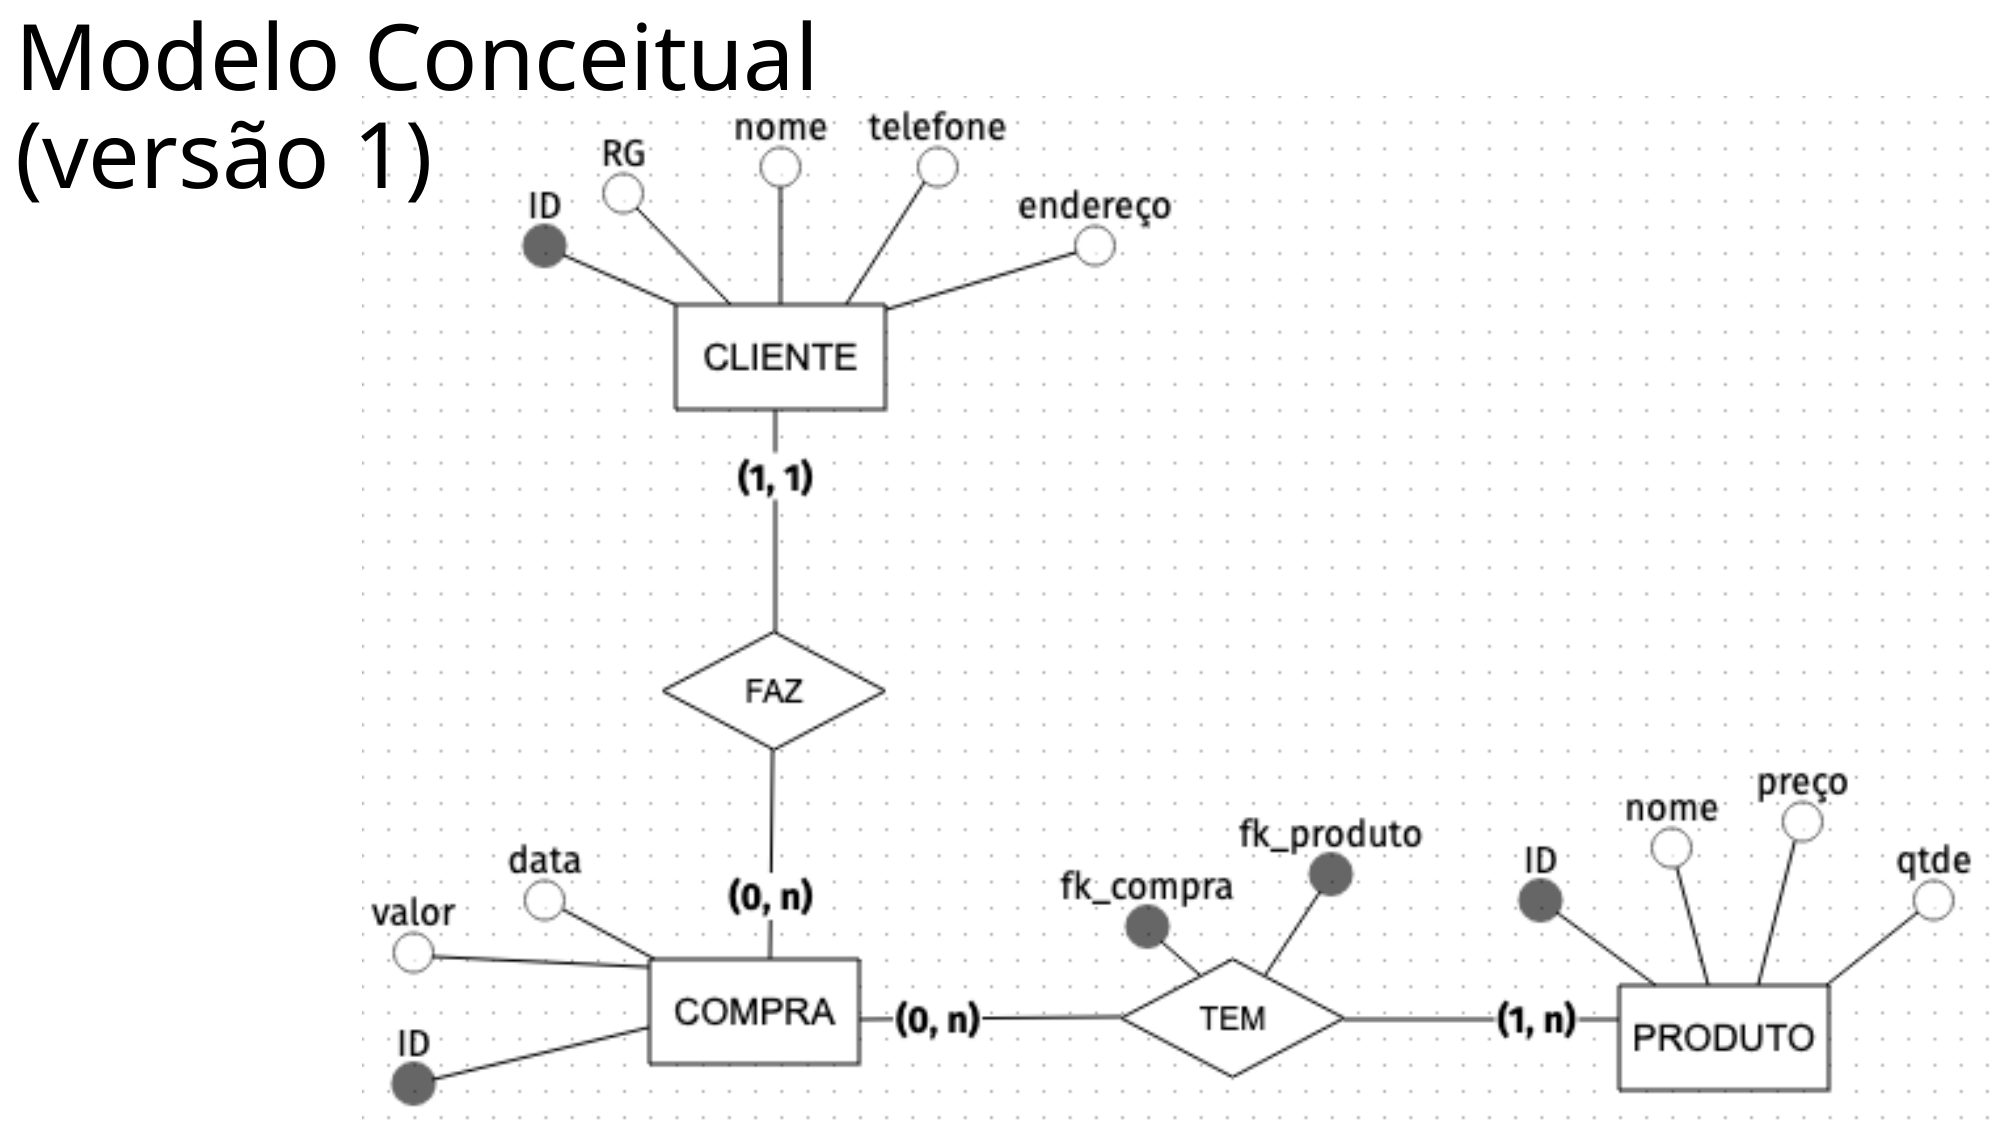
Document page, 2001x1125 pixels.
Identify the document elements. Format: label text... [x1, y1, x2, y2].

title Modelo Conceitual (versão 1) [0, 1, 1725, 219]
picture [362, 96, 2000, 1125]
